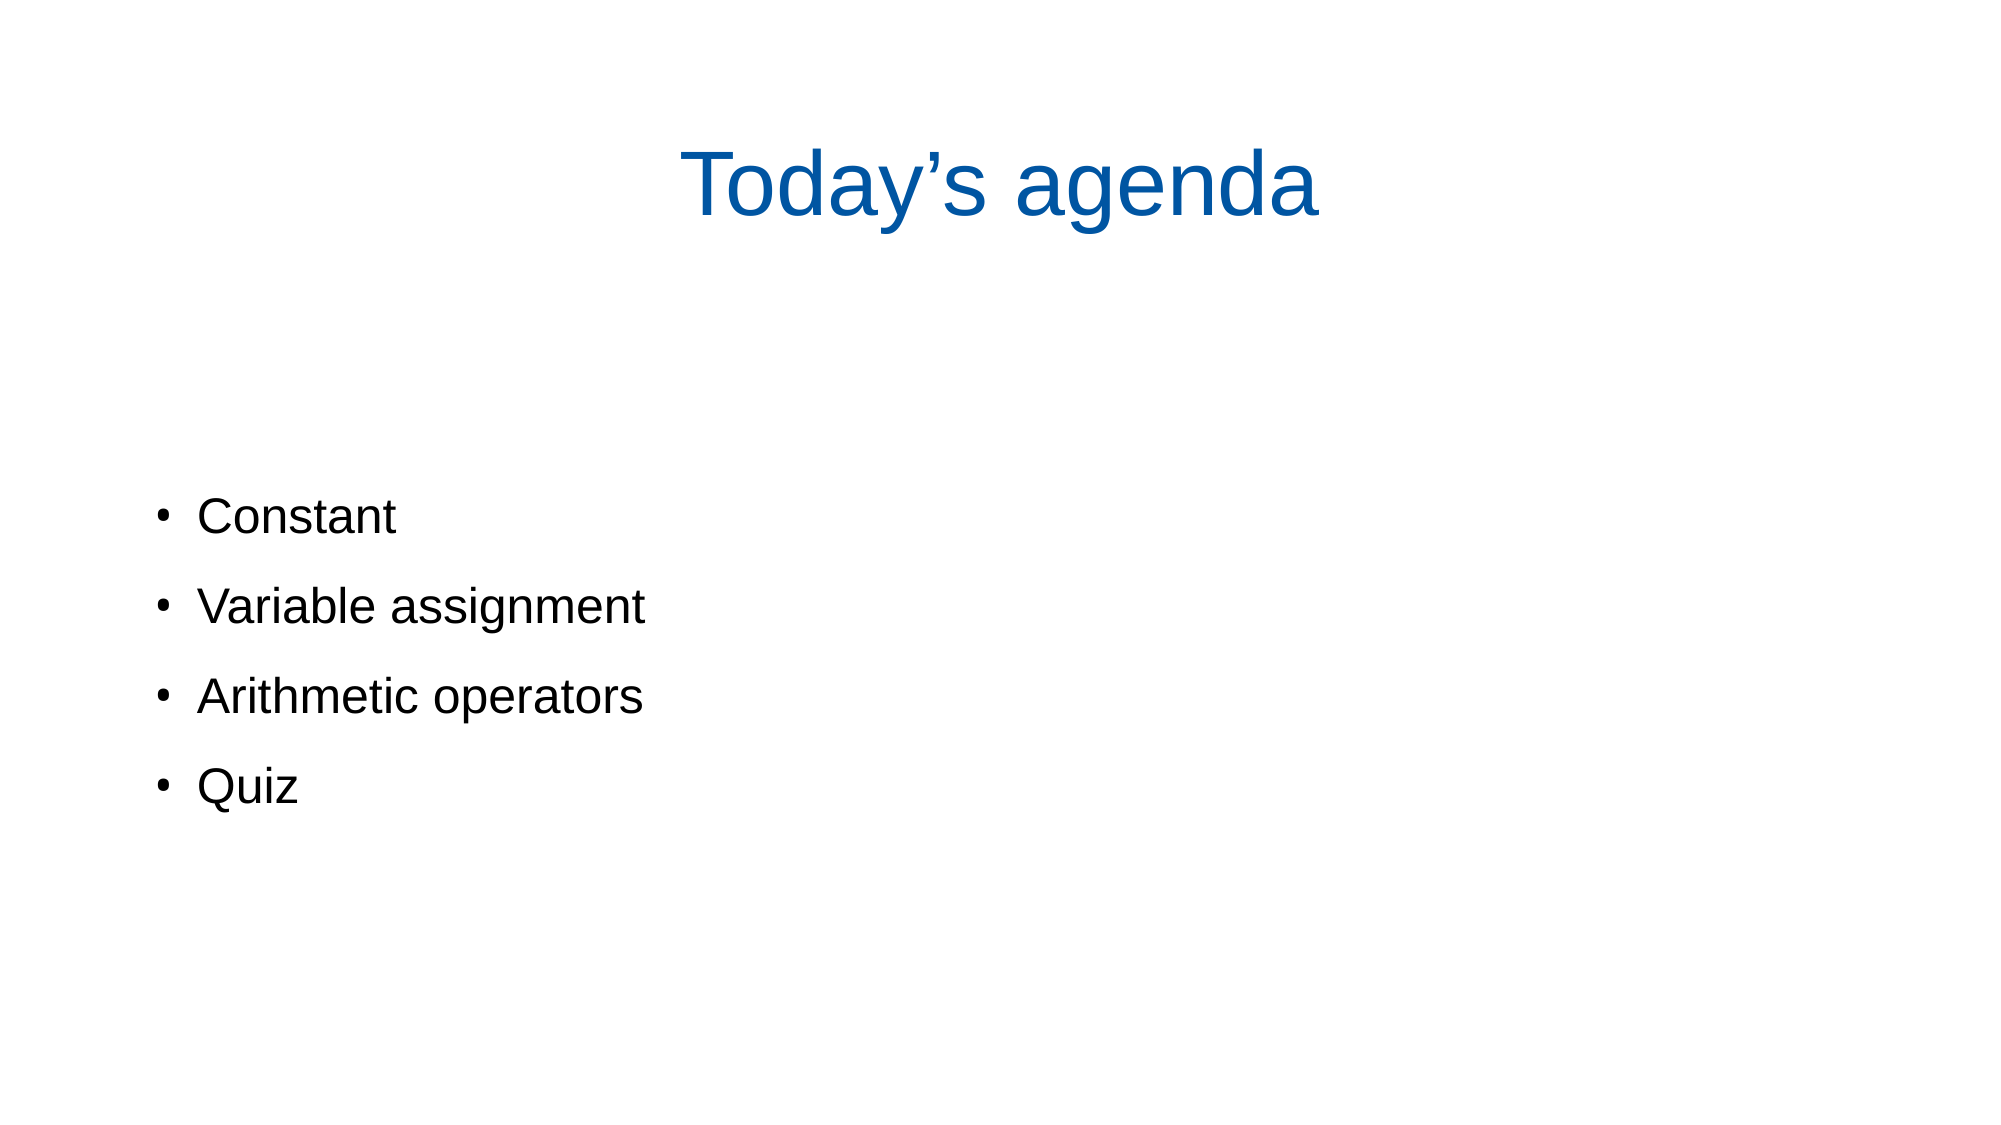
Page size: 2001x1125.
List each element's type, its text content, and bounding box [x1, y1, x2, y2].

title Today’s agenda [99, 94, 1900, 262]
list Constant Variable assignment Arithmetic operators Quiz [99, 262, 1900, 1005]
